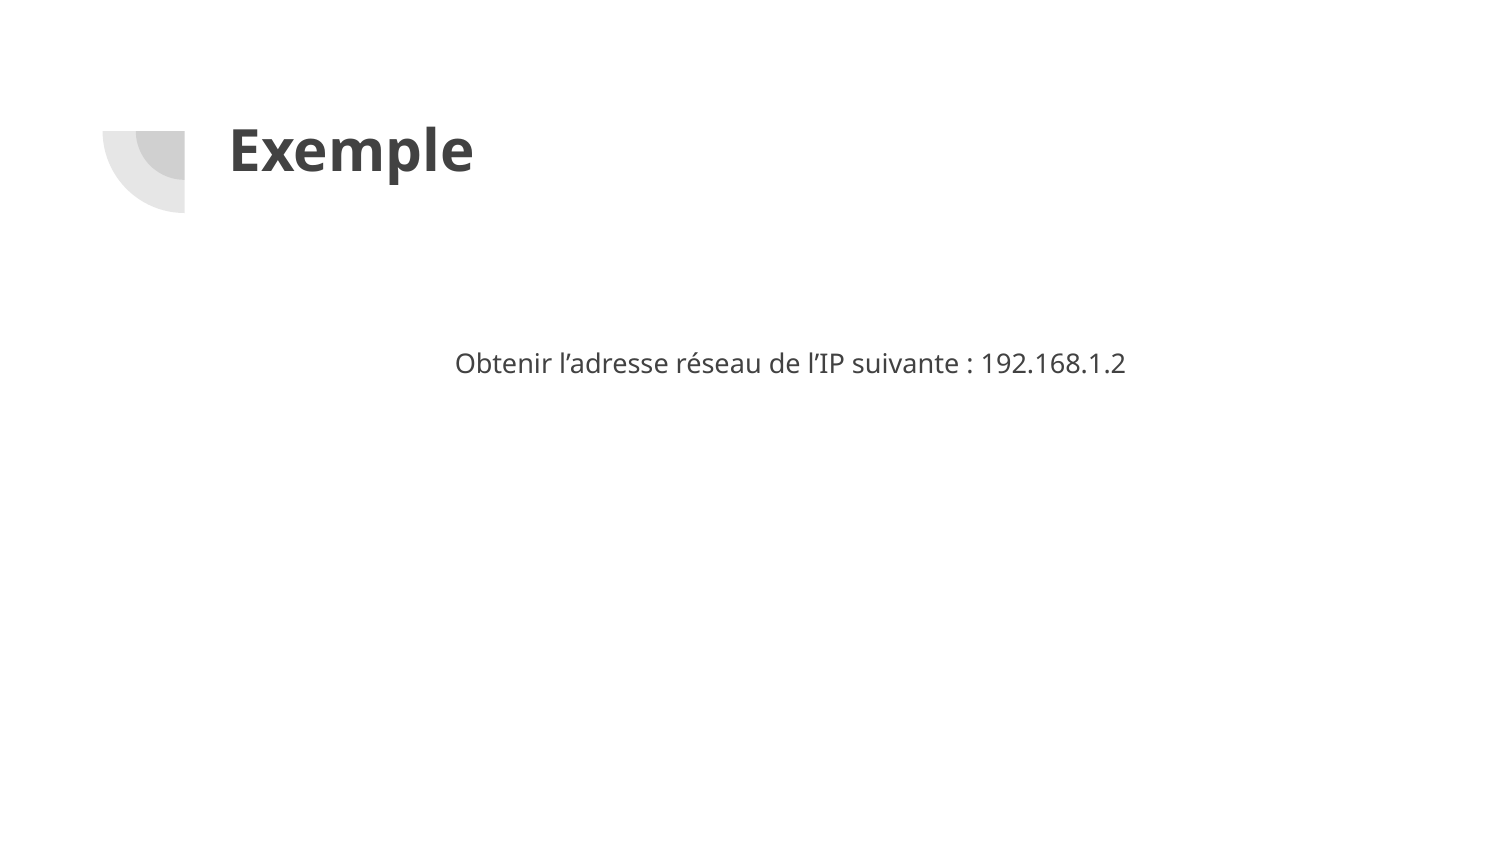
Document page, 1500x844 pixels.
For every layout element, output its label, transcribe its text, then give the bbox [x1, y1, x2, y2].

list Obtenir l’adresse réseau de l’IP suivante : 192.168.1.2 [213, 326, 1368, 401]
title Exemple [213, 98, 1368, 263]
